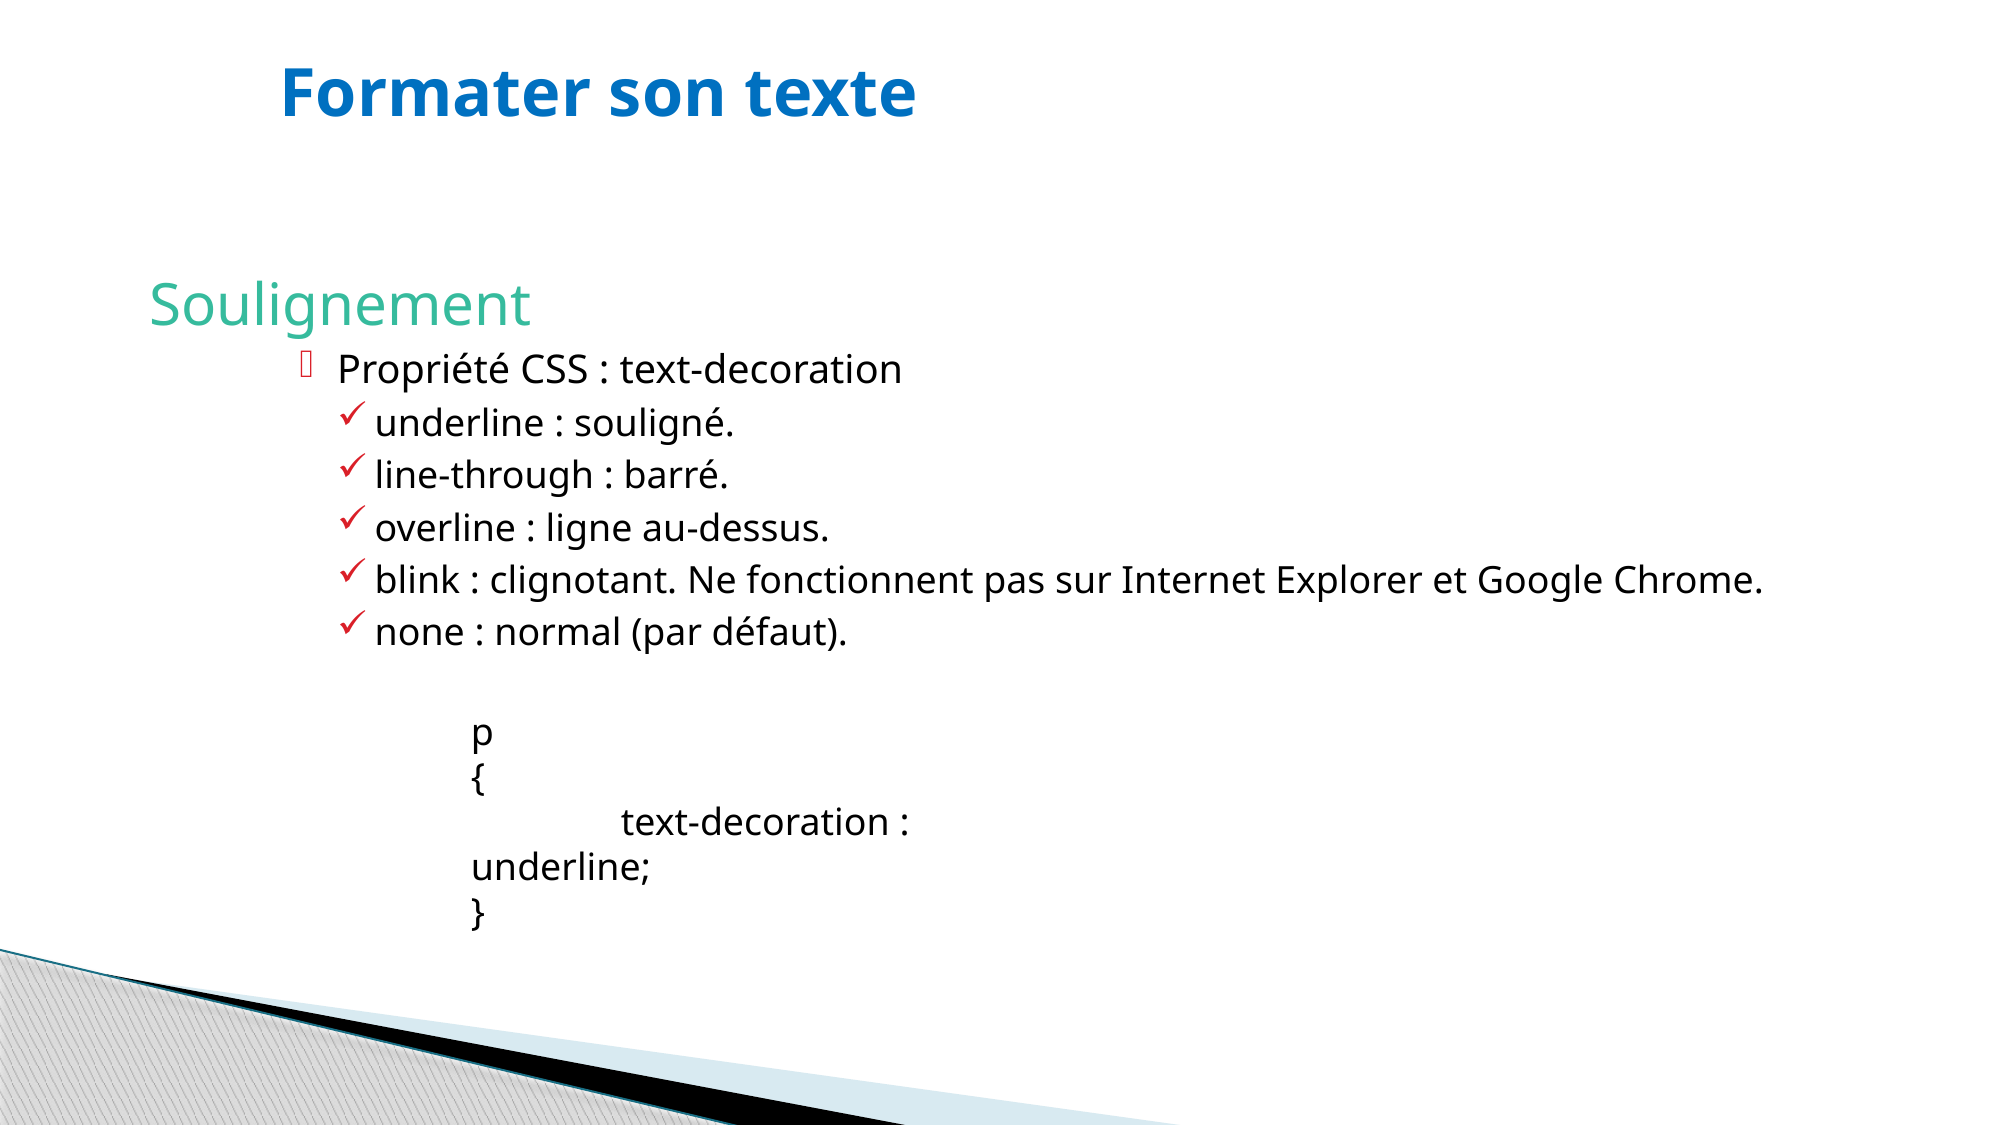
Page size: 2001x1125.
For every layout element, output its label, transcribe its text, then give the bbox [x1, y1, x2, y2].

text_box Formater son texte [264, 23, 1922, 167]
text_box p { text-decoration : underline; } [369, 694, 1075, 948]
list Soulignement Propriété CSS : text-decoration underline : souligné. line-through : barré. overline : ligne au-dessus. blink : clignotant. Ne fonctionnent pas sur Internet Explorer et Google Chrome. none : normal (par défaut). [134, 259, 1860, 974]
